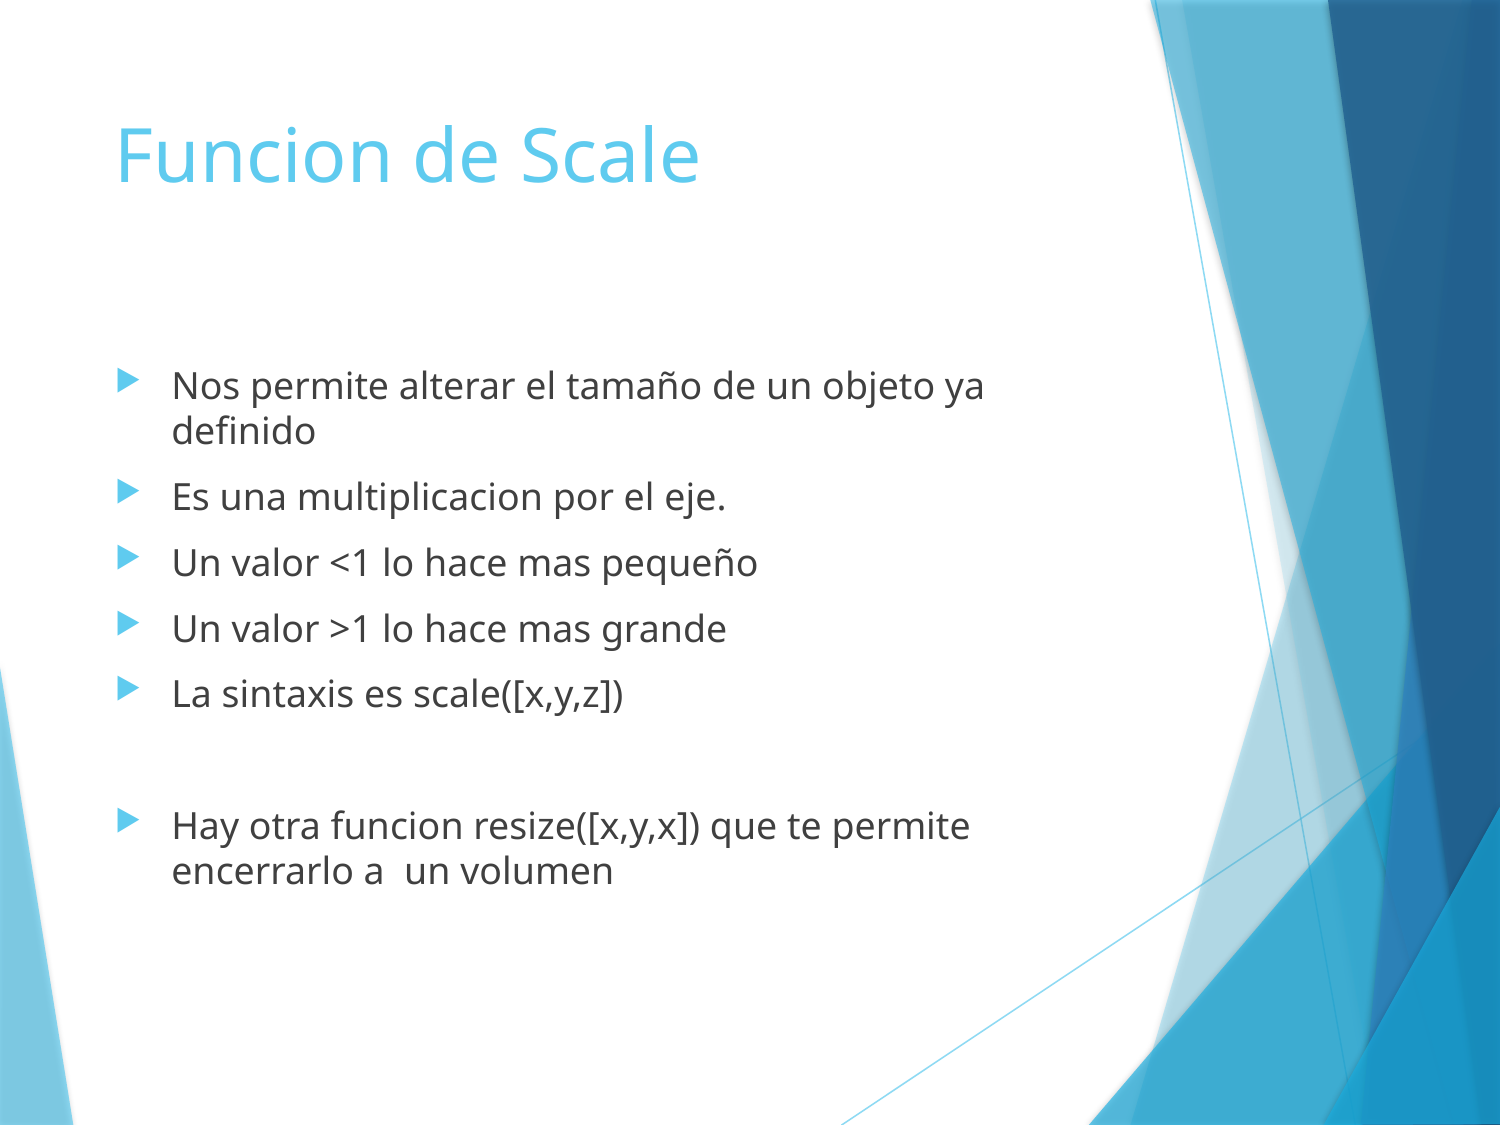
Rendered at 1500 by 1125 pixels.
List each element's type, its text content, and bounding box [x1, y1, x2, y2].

list Nos permite alterar el tamaño de un objeto ya definido Es una multiplicacion por el eje. Un valor <1 lo hace mas pequeño Un valor >1 lo hace mas grande La sintaxis es scale([x,y,z]) Hay otra funcion resize([x,y,x]) que te permite encerrarlo a un volumen [99, 354, 1142, 992]
title Funcion de Scale [99, 99, 1142, 317]
